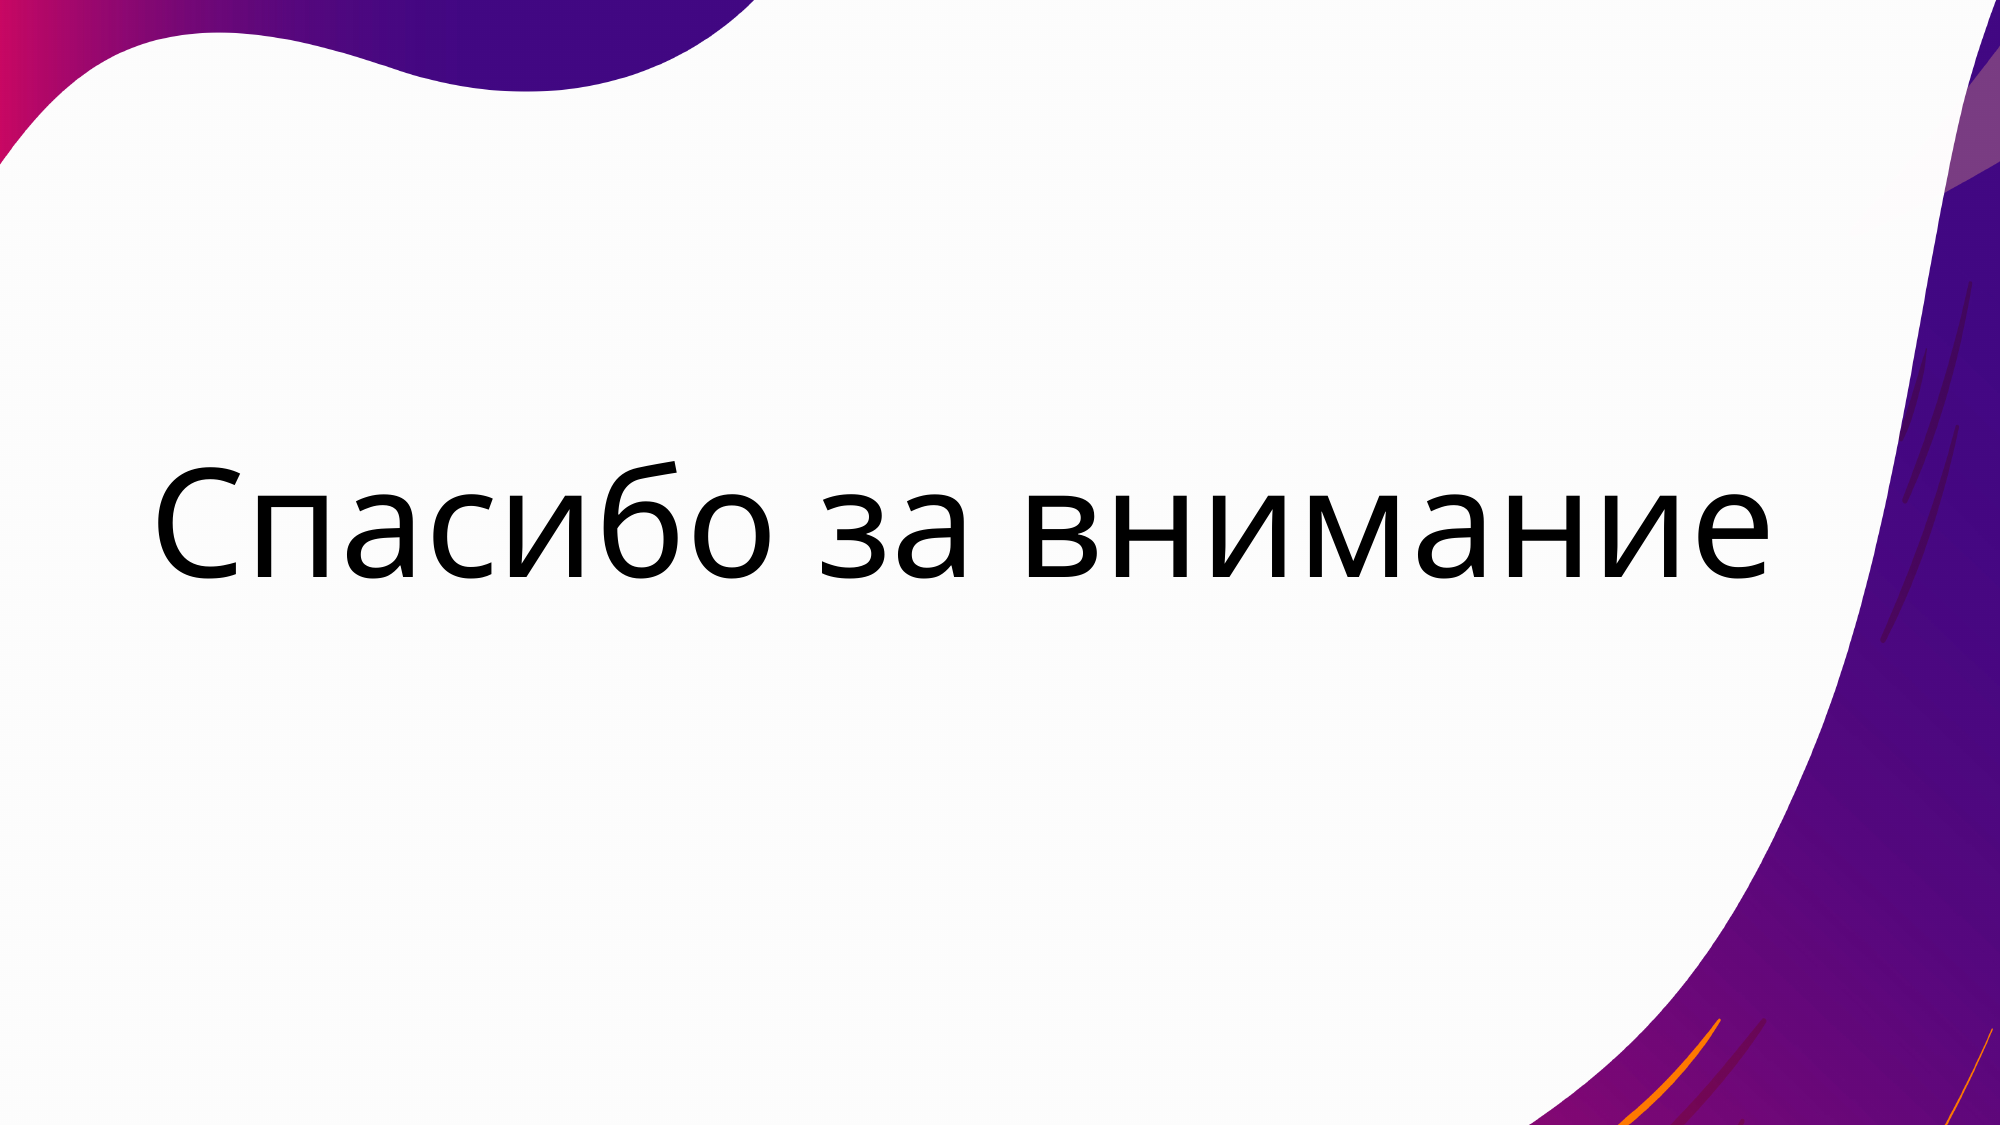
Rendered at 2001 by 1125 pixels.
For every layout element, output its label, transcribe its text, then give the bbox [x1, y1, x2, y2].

title Спасибо за внимание [134, 419, 1860, 637]
picture [0, 0, 2000, 1125]
